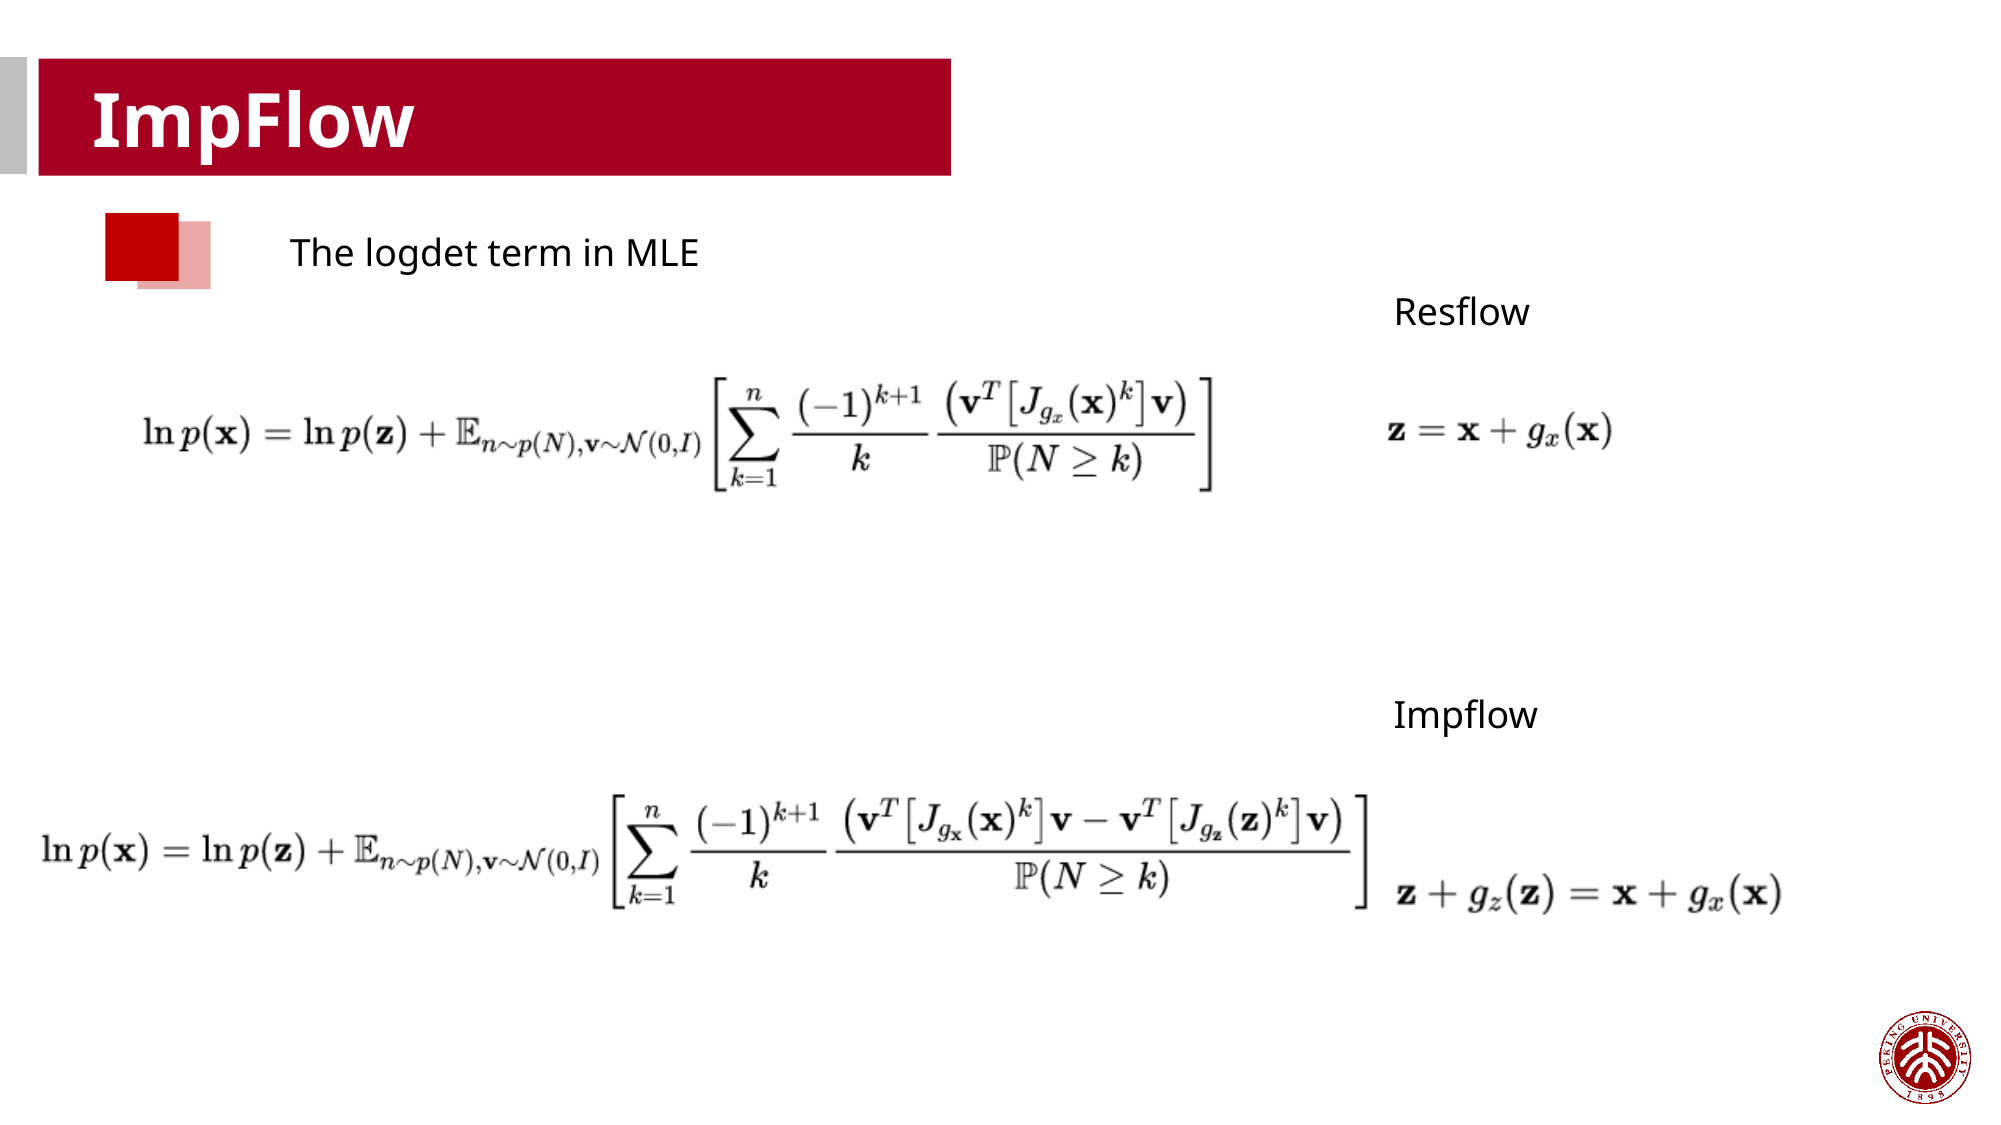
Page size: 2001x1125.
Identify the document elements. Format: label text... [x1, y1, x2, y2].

text_box Impflow [1378, 683, 2000, 744]
picture [26, 768, 1804, 951]
text_box [0, 56, 28, 175]
text_box [46, 88, 838, 140]
text_box [104, 212, 180, 282]
text_box The logdet term in MLE [275, 221, 715, 281]
picture [1378, 390, 1632, 480]
text_box [136, 220, 212, 290]
picture [1879, 1011, 1971, 1104]
picture [126, 365, 1225, 505]
text_box ImpFlow [38, 58, 952, 177]
text_box Resflow [1378, 280, 2000, 341]
